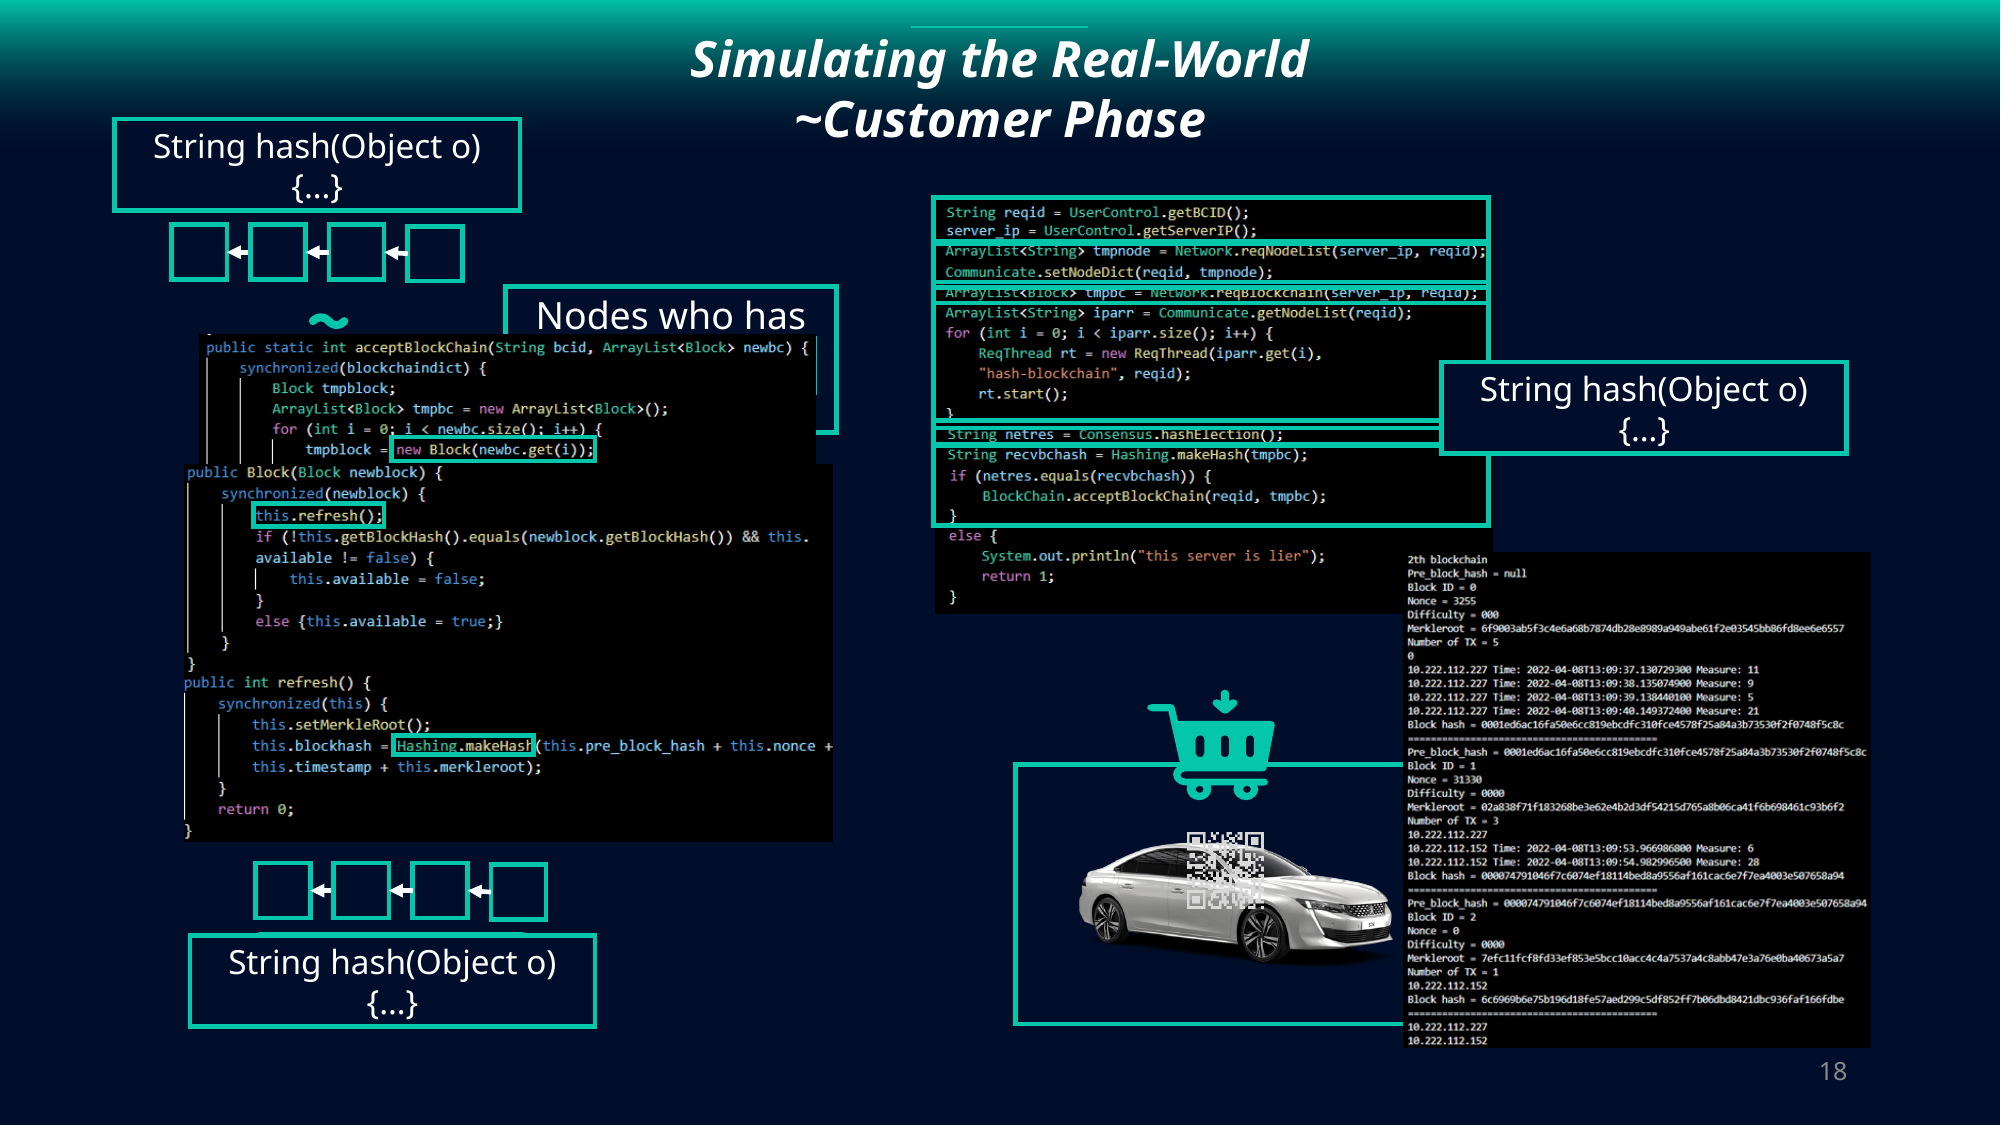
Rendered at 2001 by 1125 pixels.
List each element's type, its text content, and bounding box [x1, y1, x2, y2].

text_box String hash(Object o) {…} [189, 934, 596, 1028]
text_box Nodes who has Door n’s BC [123, 456, 789] [504, 286, 838, 434]
picture [1075, 812, 1396, 973]
slide_number 18 [1412, 1048, 1863, 1103]
text_box Simulating the Real-World ~Customer Phase [0, 0, 2000, 176]
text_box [255, 863, 547, 920]
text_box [1147, 689, 1276, 801]
text_box String hash(Object o) {…} [114, 118, 521, 212]
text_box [240, 313, 362, 334]
picture [184, 334, 833, 842]
text_box String hash(Object o) {…} [1493, 361, 1848, 454]
text_box [1015, 763, 1403, 1025]
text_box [171, 224, 463, 282]
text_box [609, 293, 733, 334]
picture [935, 198, 1871, 1062]
